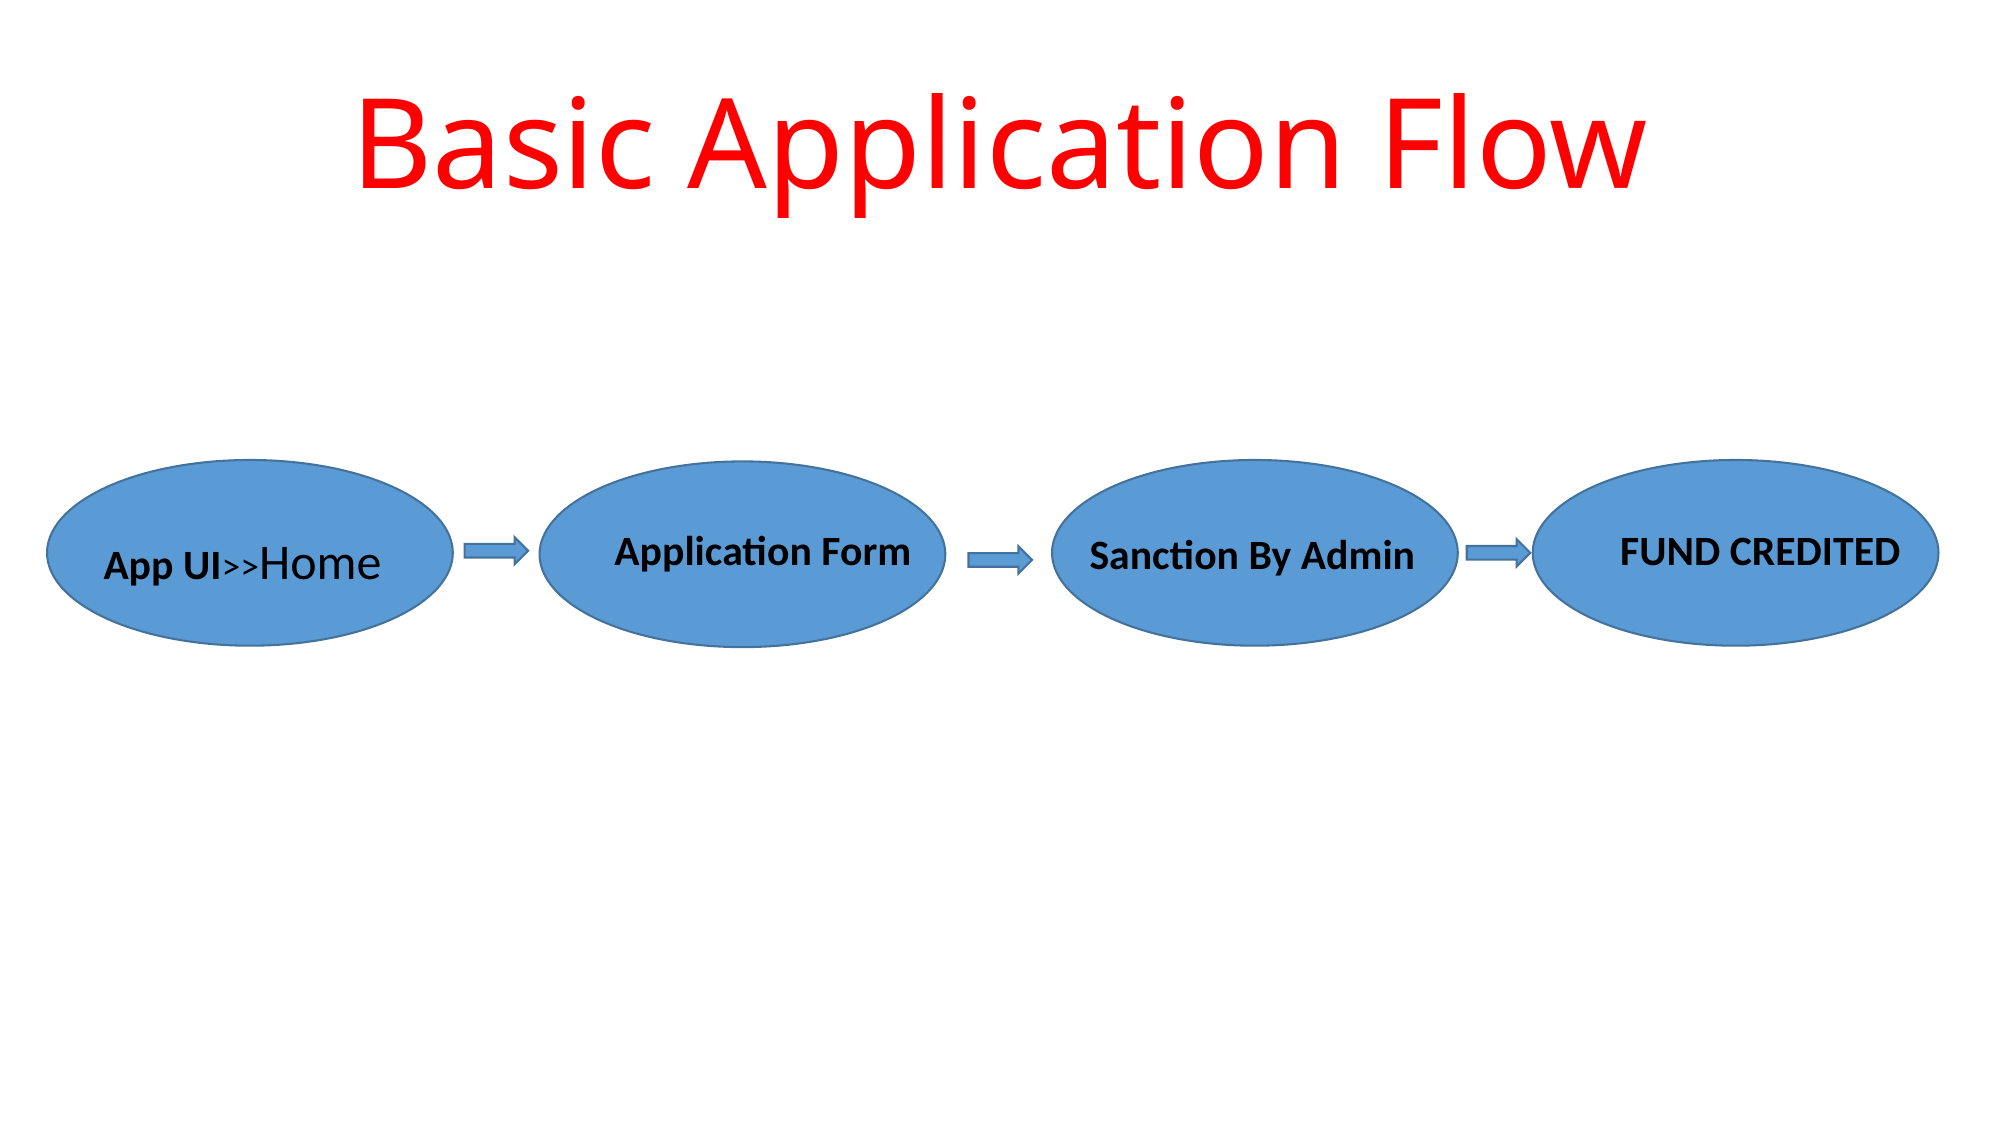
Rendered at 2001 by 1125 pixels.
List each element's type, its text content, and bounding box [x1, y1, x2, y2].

text_box FUND CREDITED [1605, 516, 1973, 581]
text_box [46, 458, 442, 647]
text_box [1478, 536, 1532, 569]
title Basic Application Flow [249, 0, 1750, 223]
text_box [1531, 458, 1931, 647]
text_box Application Form [599, 516, 963, 581]
text_box App UI>>Home [88, 521, 462, 597]
text_box [1051, 458, 1447, 647]
text_box [538, 460, 938, 649]
text_box Sanction By Admin [1074, 520, 1478, 585]
text_box [463, 534, 530, 567]
text_box [967, 543, 1034, 577]
